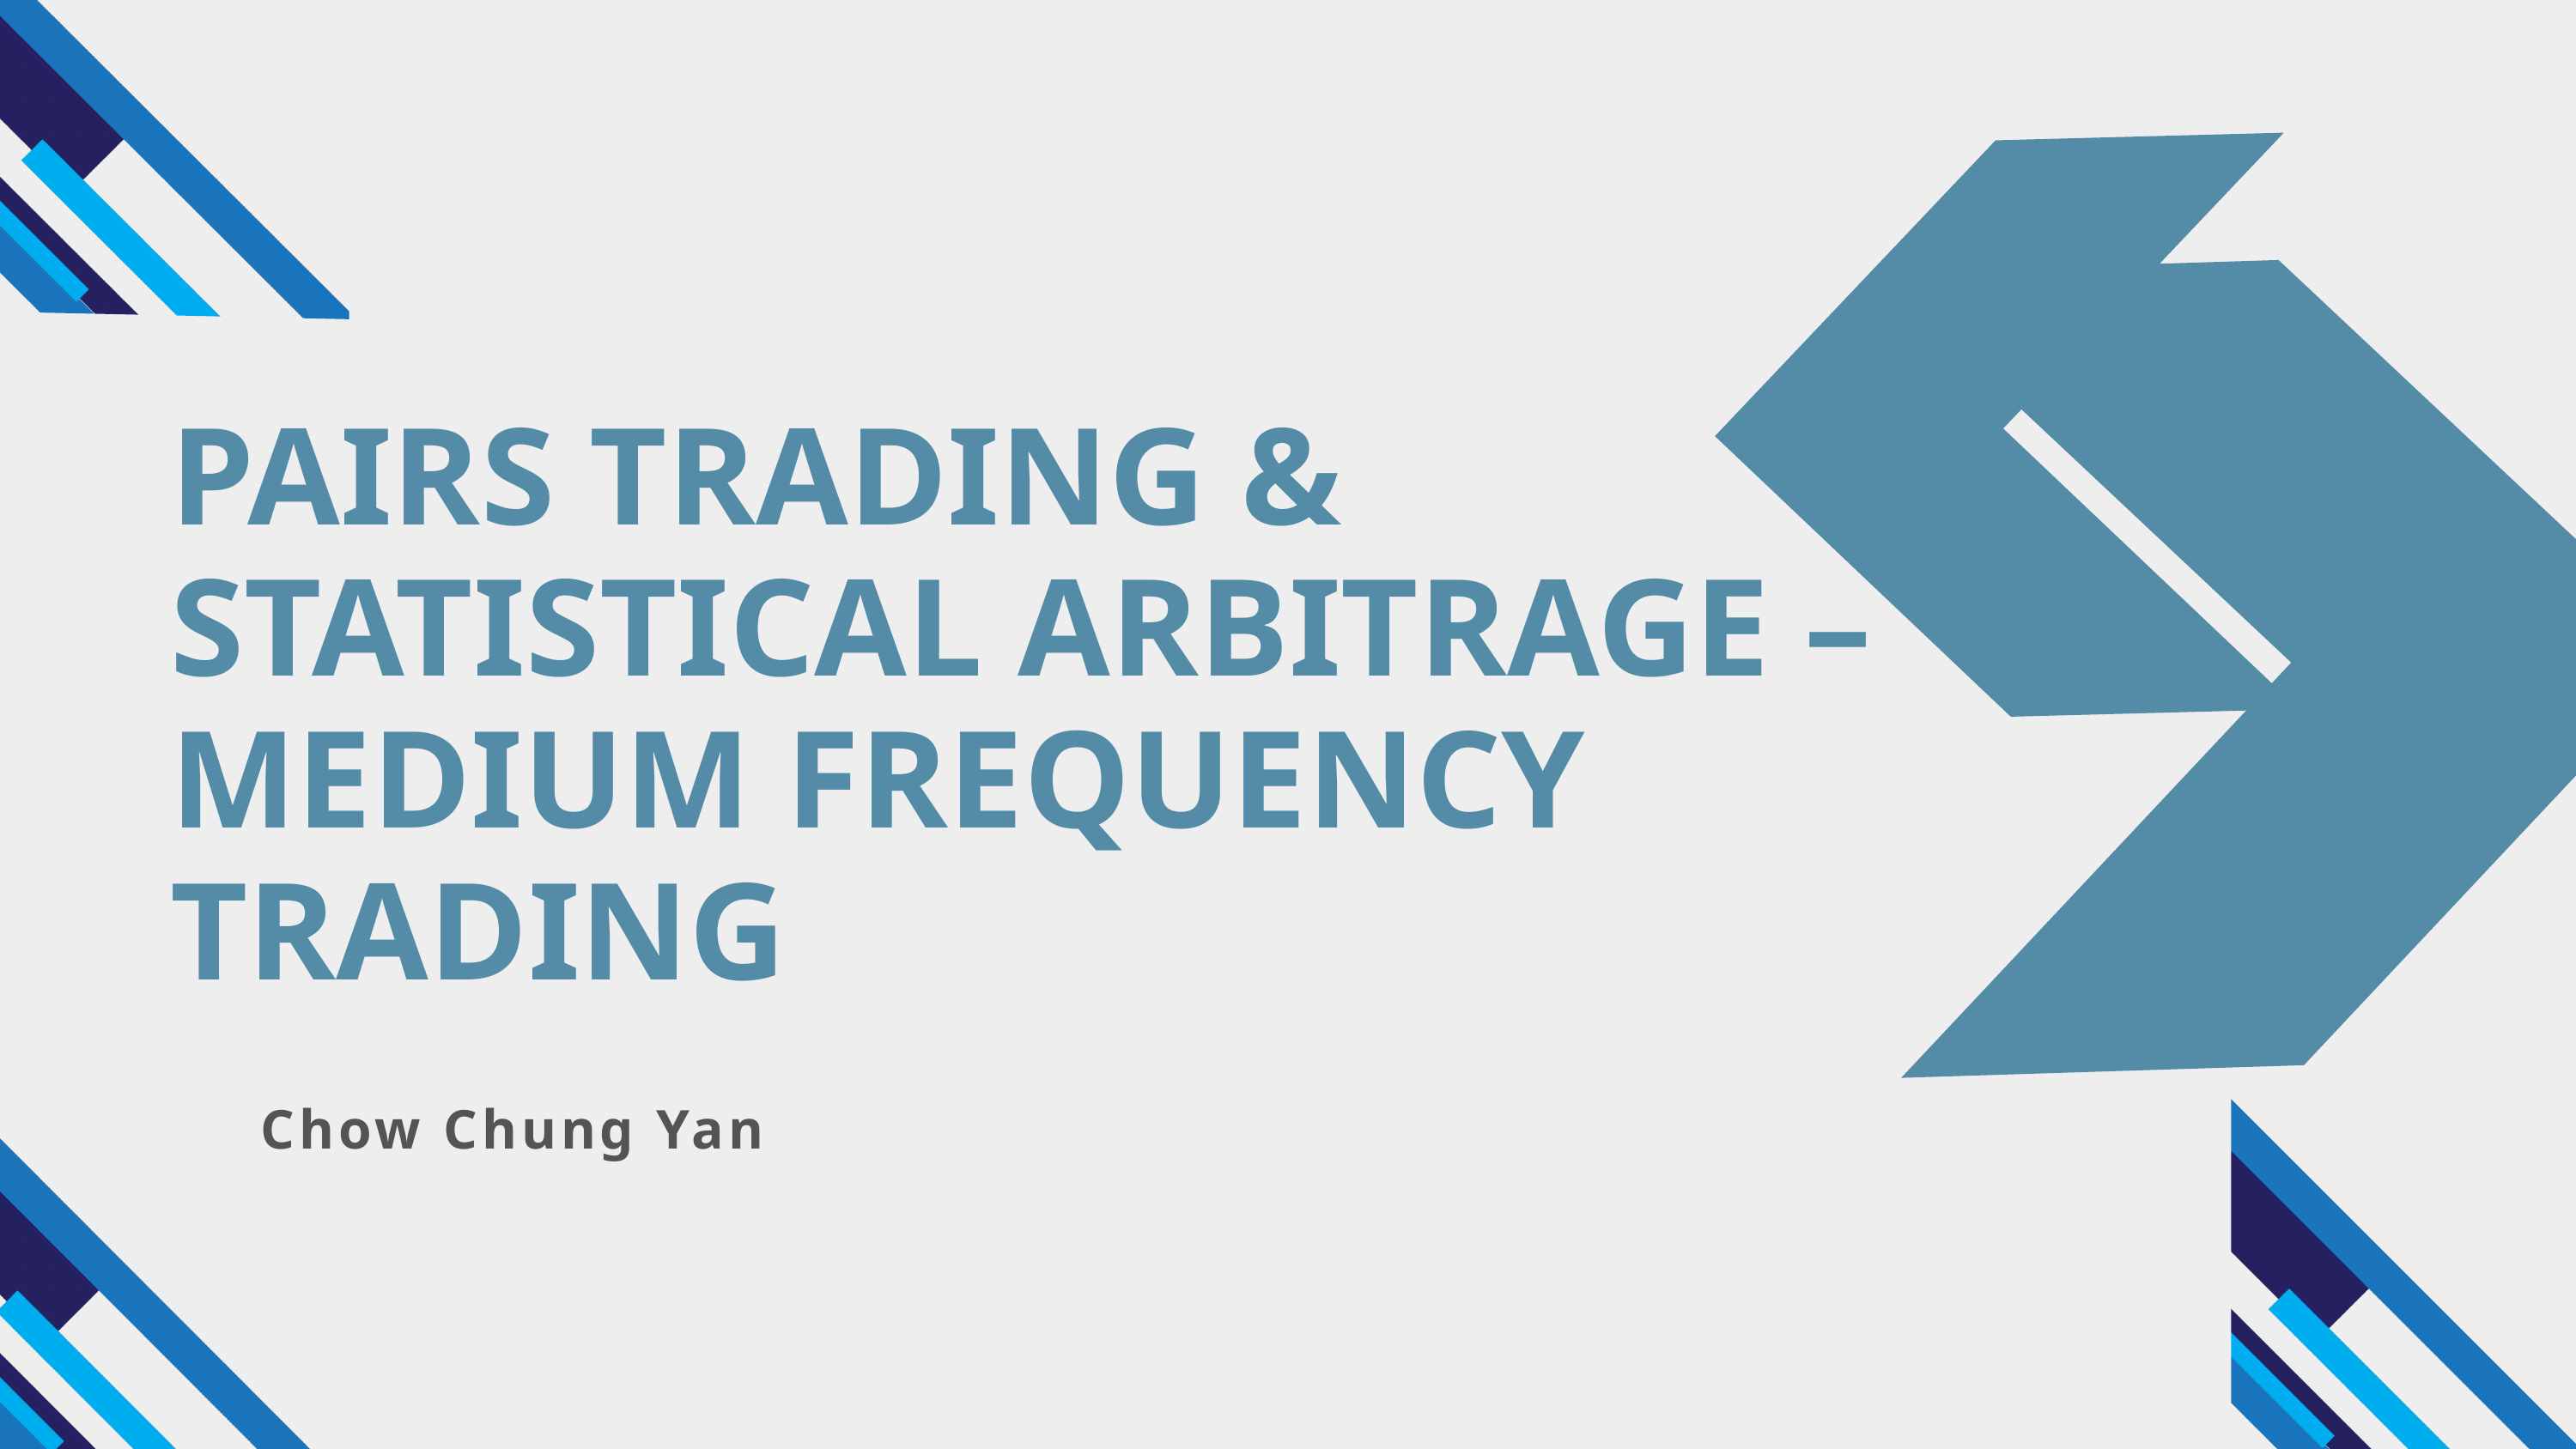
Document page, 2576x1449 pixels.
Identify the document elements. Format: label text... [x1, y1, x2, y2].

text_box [1887, 259, 2576, 1066]
text_box [0, 1097, 331, 1449]
text_box PAIRS TRADING & STATISTICAL ARBITRAGE – MEDIUM FREQUENCY TRADING [170, 400, 1883, 1007]
text_box [2231, 1099, 2576, 1449]
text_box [1714, 139, 2292, 718]
text_box [0, 0, 356, 319]
text_box Chow Chung Yan [260, 1084, 1490, 1160]
